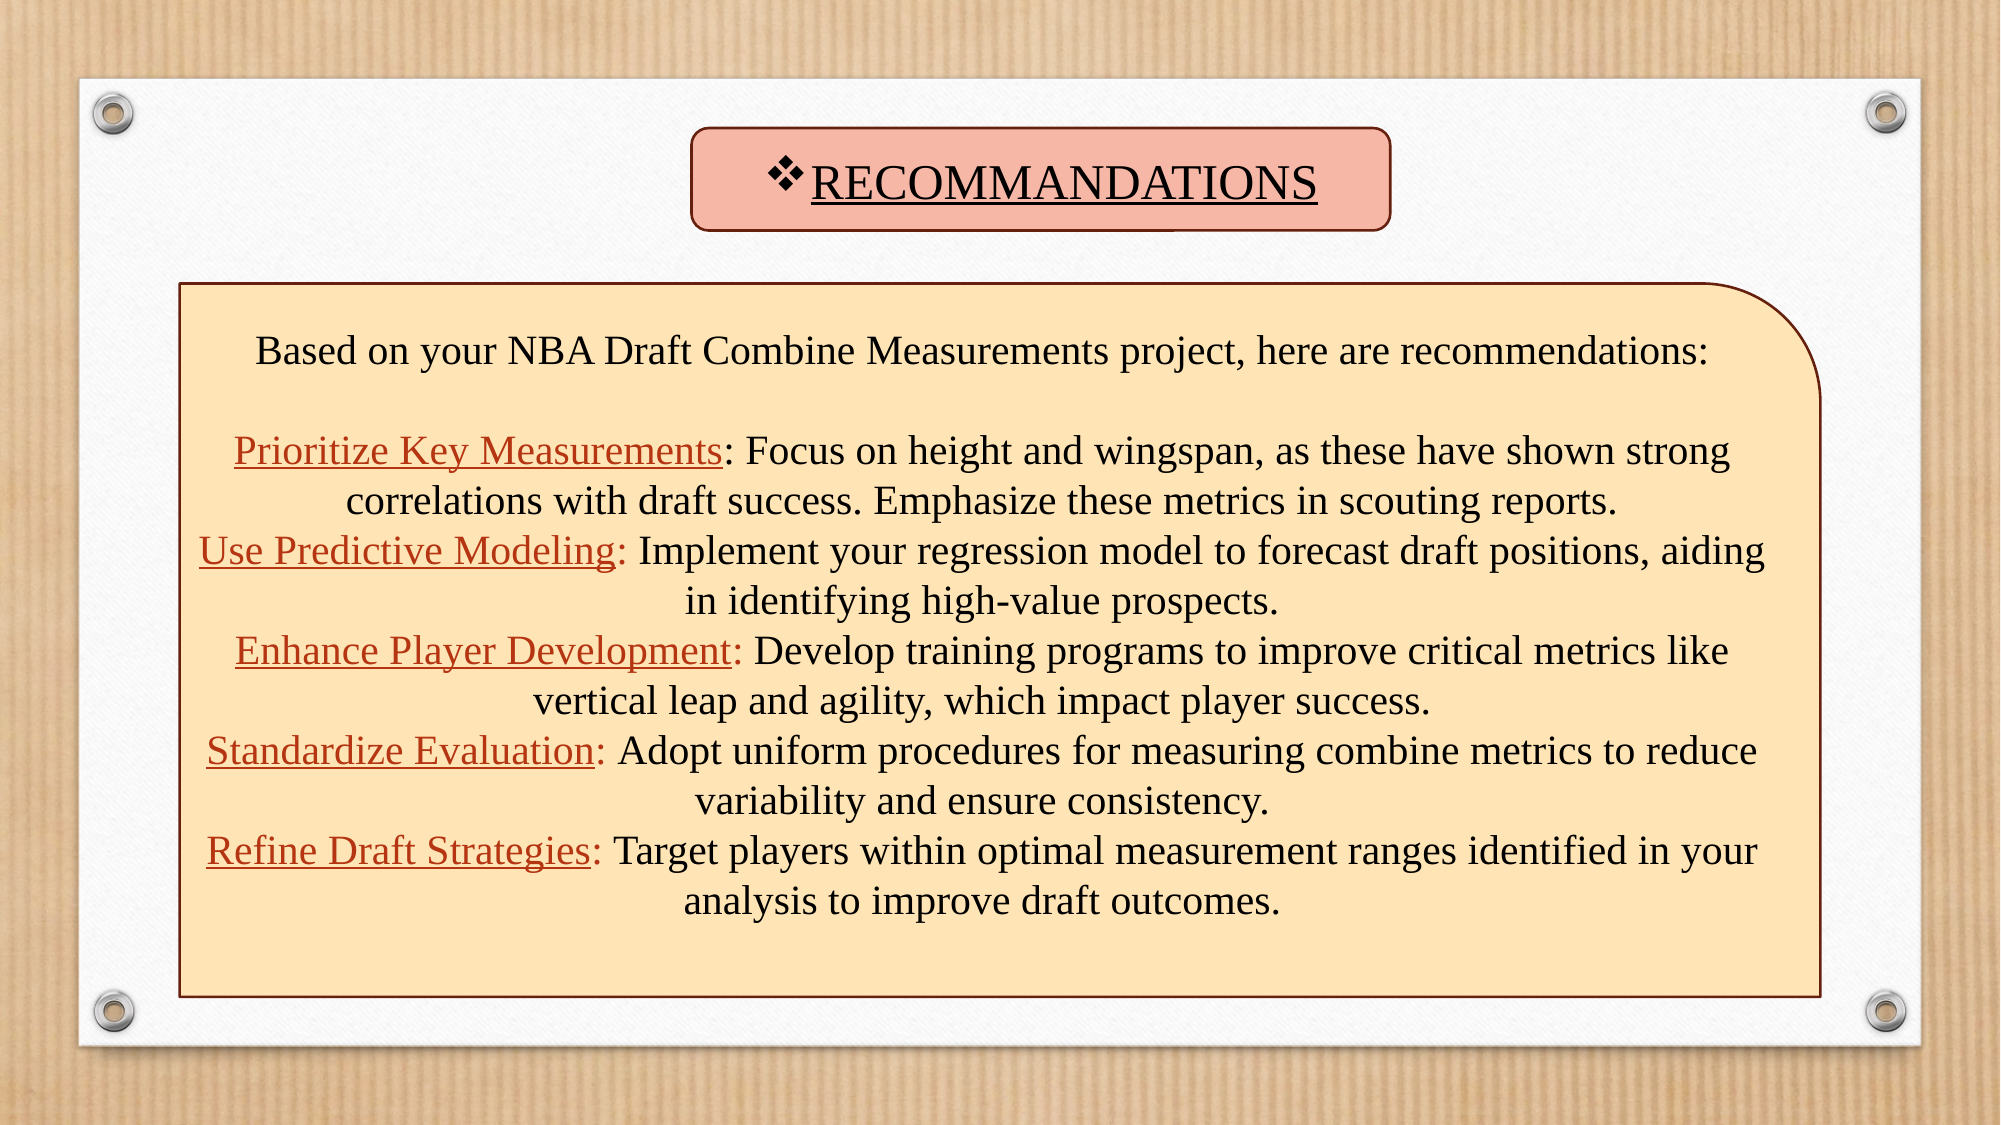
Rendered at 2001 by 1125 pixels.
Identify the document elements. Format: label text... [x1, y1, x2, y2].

picture [0, 0, 2001, 1125]
text_box Based on your NBA Draft Combine Measurements project, here are recommendations: Prioritize Key Measurements: Focus on height and wingspan, as these have shown strong correlations with draft success. Emphasize these metrics in scouting reports. Use Predictive Modeling: Implement your regression model to forecast draft positions, aiding in identifying high-value prospects. Enhance Player Development: Develop training programs to improve critical metrics like vertical leap and agility, which impact player success. Standardize Evaluation: Adopt uniform procedures for measuring combine metrics to reduce variability and ensure consistency. Refine Draft Strategies: Target players within optimal measurement ranges identified in your analysis to improve draft outcomes. [178, 282, 1822, 999]
text_box RECOMMANDATIONS [690, 126, 1392, 232]
